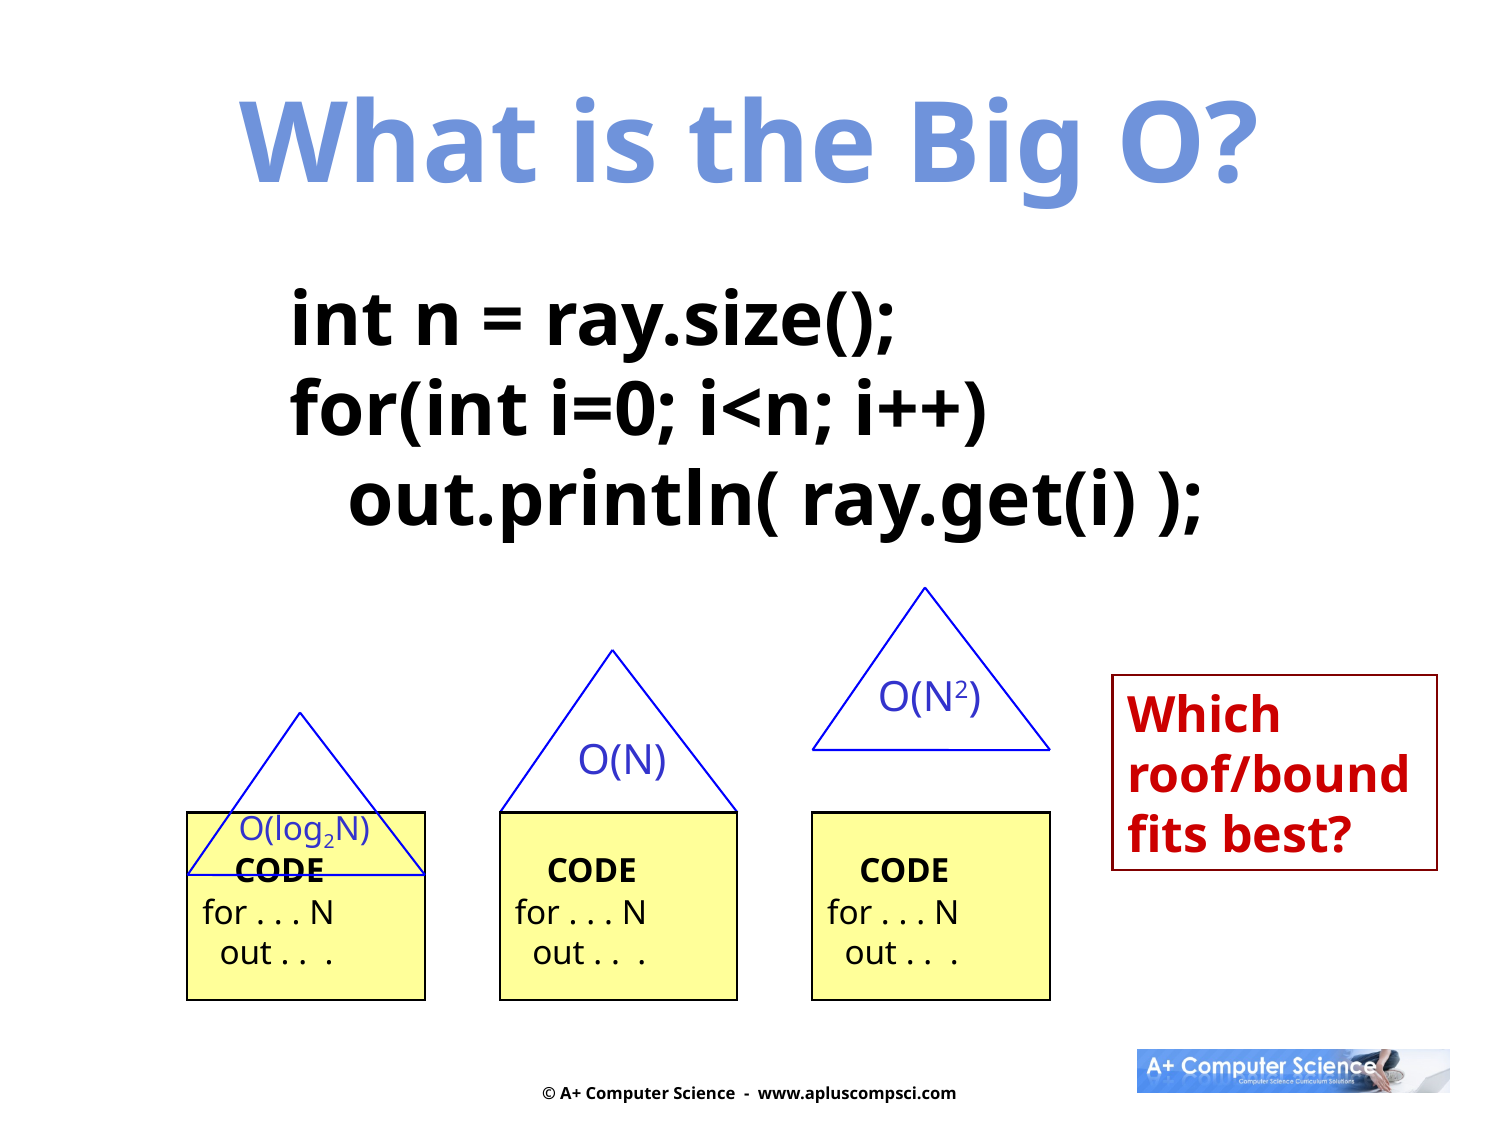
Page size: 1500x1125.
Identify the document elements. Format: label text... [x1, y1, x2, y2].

picture [1137, 1049, 1450, 1093]
text_box CODE for . . . N out . . . [812, 812, 1050, 1000]
text_box O(log2N) [223, 800, 385, 861]
footer © A+ Computer Science - www.apluscompsci.com [512, 1024, 988, 1101]
text_box Which roof/bound fits best? [1112, 674, 1438, 870]
text_box O(N2) [863, 662, 996, 728]
text_box What is the Big O? [0, 62, 1500, 213]
text_box O(N) [562, 725, 682, 790]
text_box int n = ray.size(); for(int i=0; i<n; i++) out.println( ray.get(i) ); [273, 262, 1220, 608]
text_box CODE for . . . N out . . . [499, 812, 738, 1000]
text_box CODE for . . . N out . . . [187, 812, 425, 1000]
